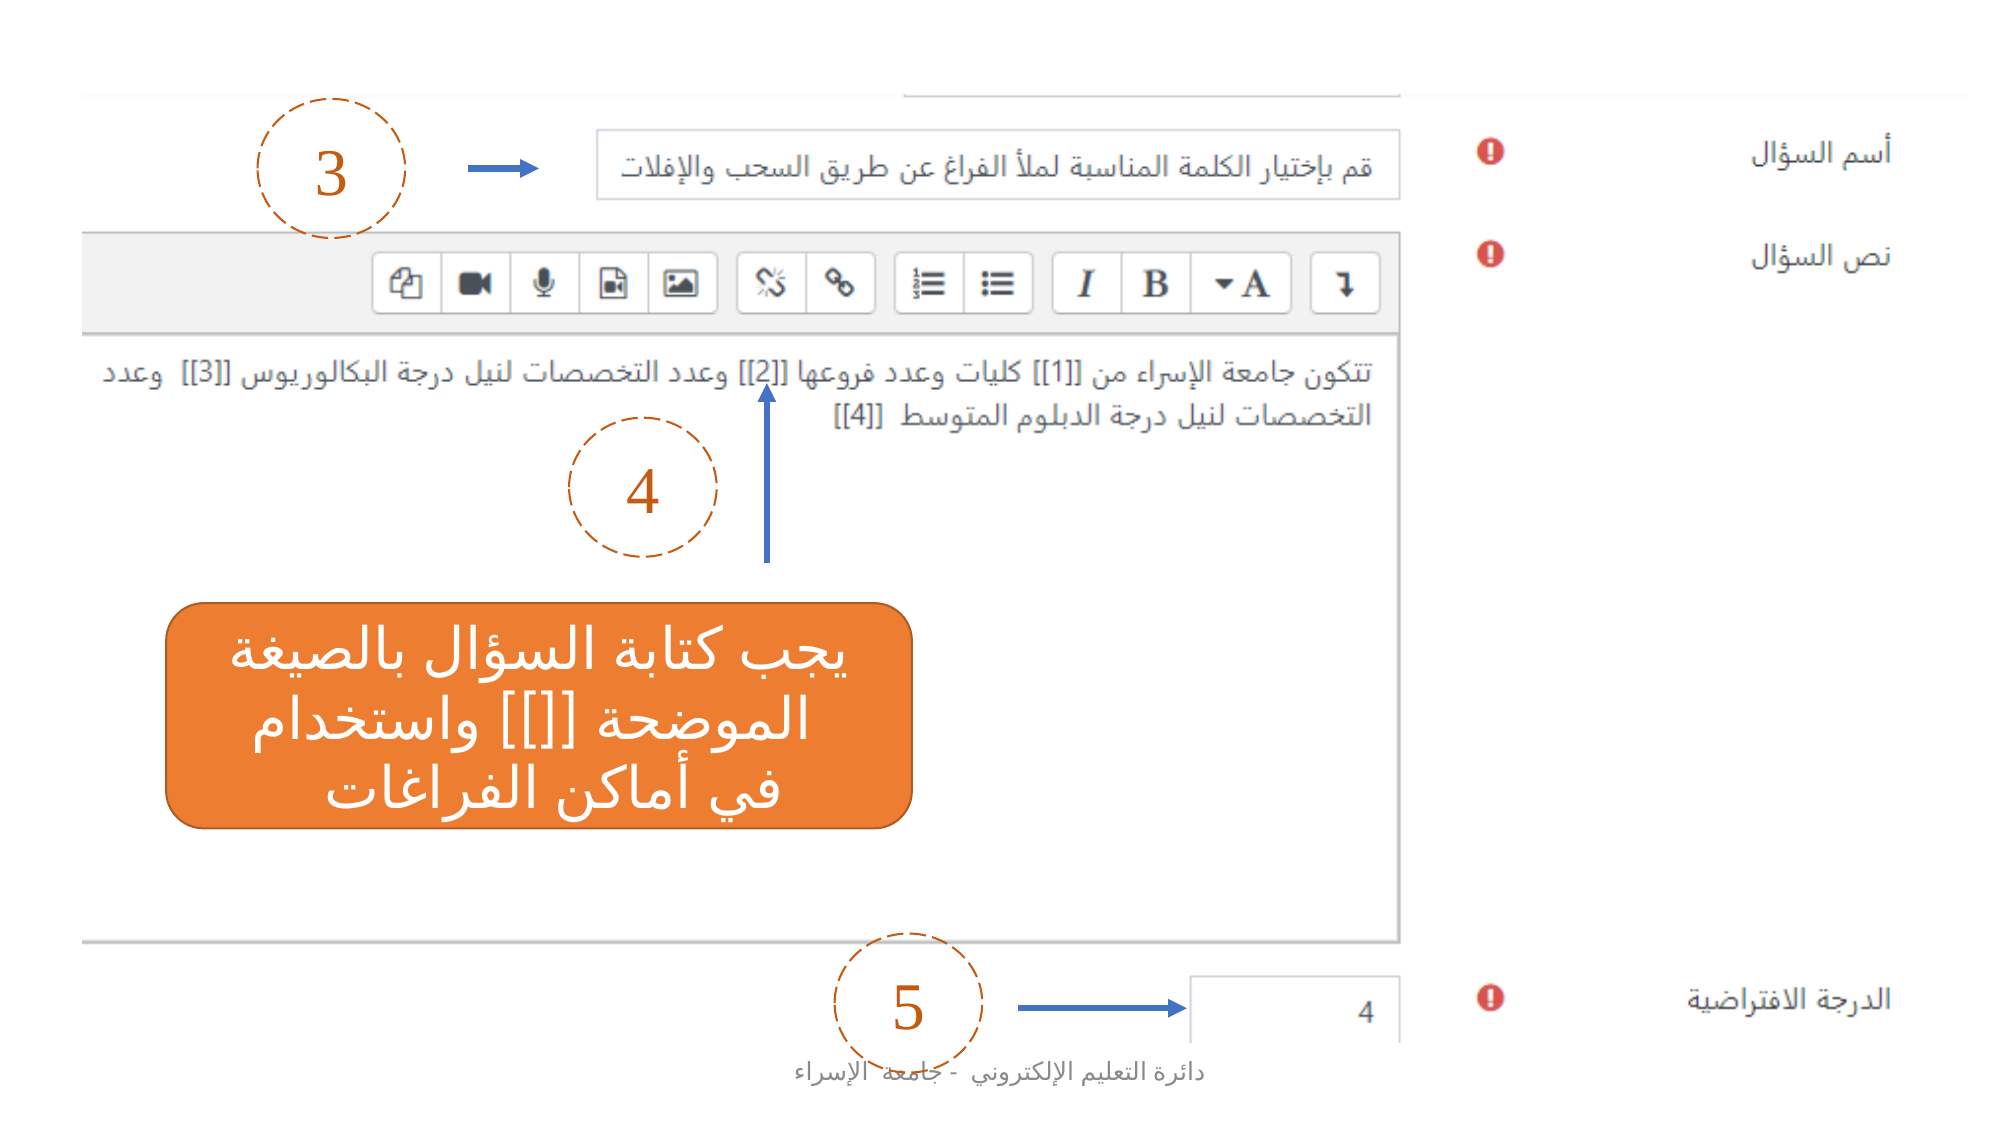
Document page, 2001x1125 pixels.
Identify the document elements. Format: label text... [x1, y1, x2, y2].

footer دائرة التعليم الإلكتروني - جامعة الإسراء [662, 1043, 1338, 1103]
picture [82, 94, 1967, 1043]
